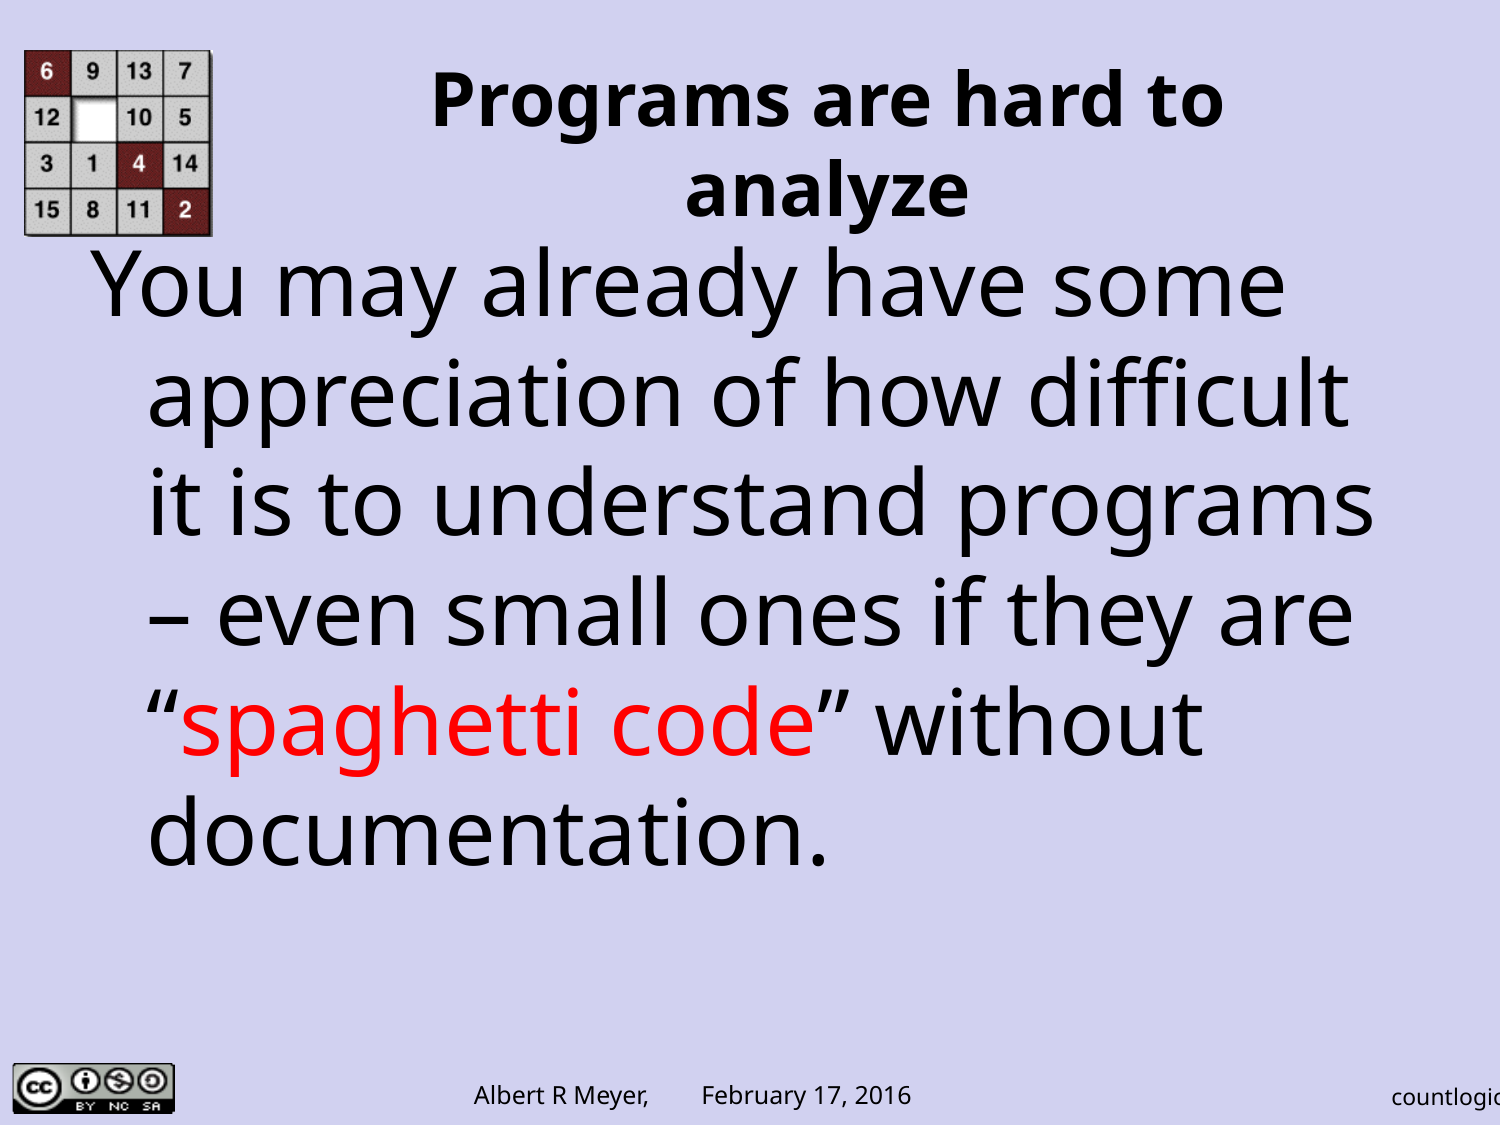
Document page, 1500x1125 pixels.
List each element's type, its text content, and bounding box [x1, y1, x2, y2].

list You may already have some appreciation of how difficult it is to understand programs – even small ones if they are “spaghetti code” without documentation. [74, 216, 1425, 951]
title Programs are hard to analyze [270, 59, 1386, 216]
picture [24, 50, 213, 237]
picture [12, 1063, 175, 1114]
